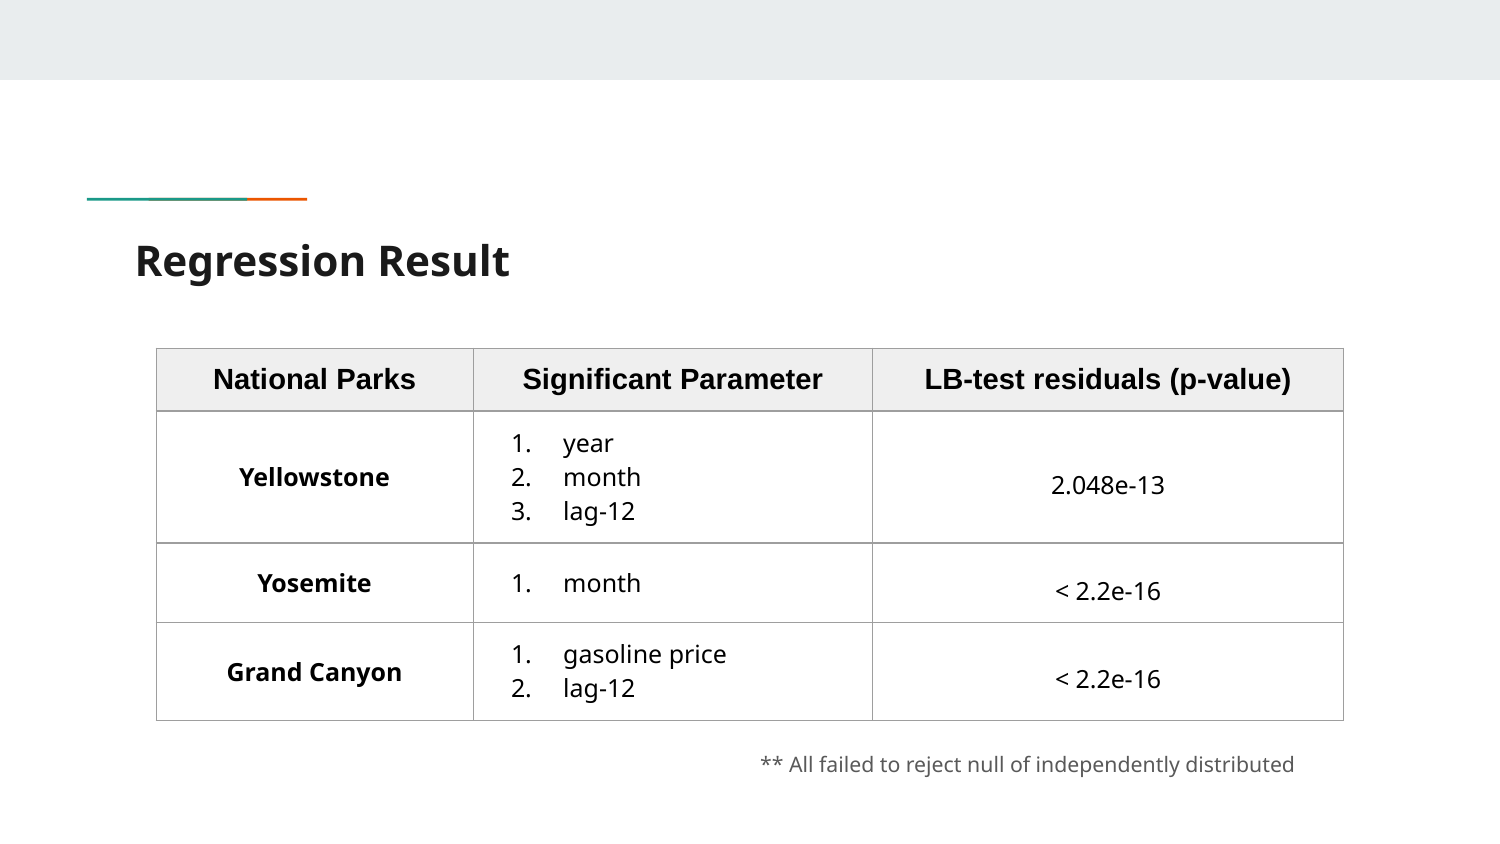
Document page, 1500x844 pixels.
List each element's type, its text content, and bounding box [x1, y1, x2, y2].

table_cell month [474, 544, 872, 622]
table_cell year month lag-12 [474, 412, 872, 542]
table_cell Yellowstone [157, 412, 473, 542]
table_header LB-test residuals (p-value) [873, 349, 1343, 410]
table_cell gasoline price lag-12 [474, 623, 872, 720]
table_cell Grand Canyon [157, 623, 473, 720]
list ** All failed to reject null of independently distributed [745, 730, 1390, 819]
title Regression Result [119, 216, 1381, 305]
table_cell < 2.2e-16 [873, 544, 1343, 622]
table_header National Parks [157, 349, 473, 410]
table_cell 2.048e-13 [873, 412, 1343, 542]
table_header Significant Parameter [474, 349, 872, 410]
table_cell < 2.2e-16 [873, 623, 1343, 720]
table_cell Yosemite [157, 544, 473, 622]
